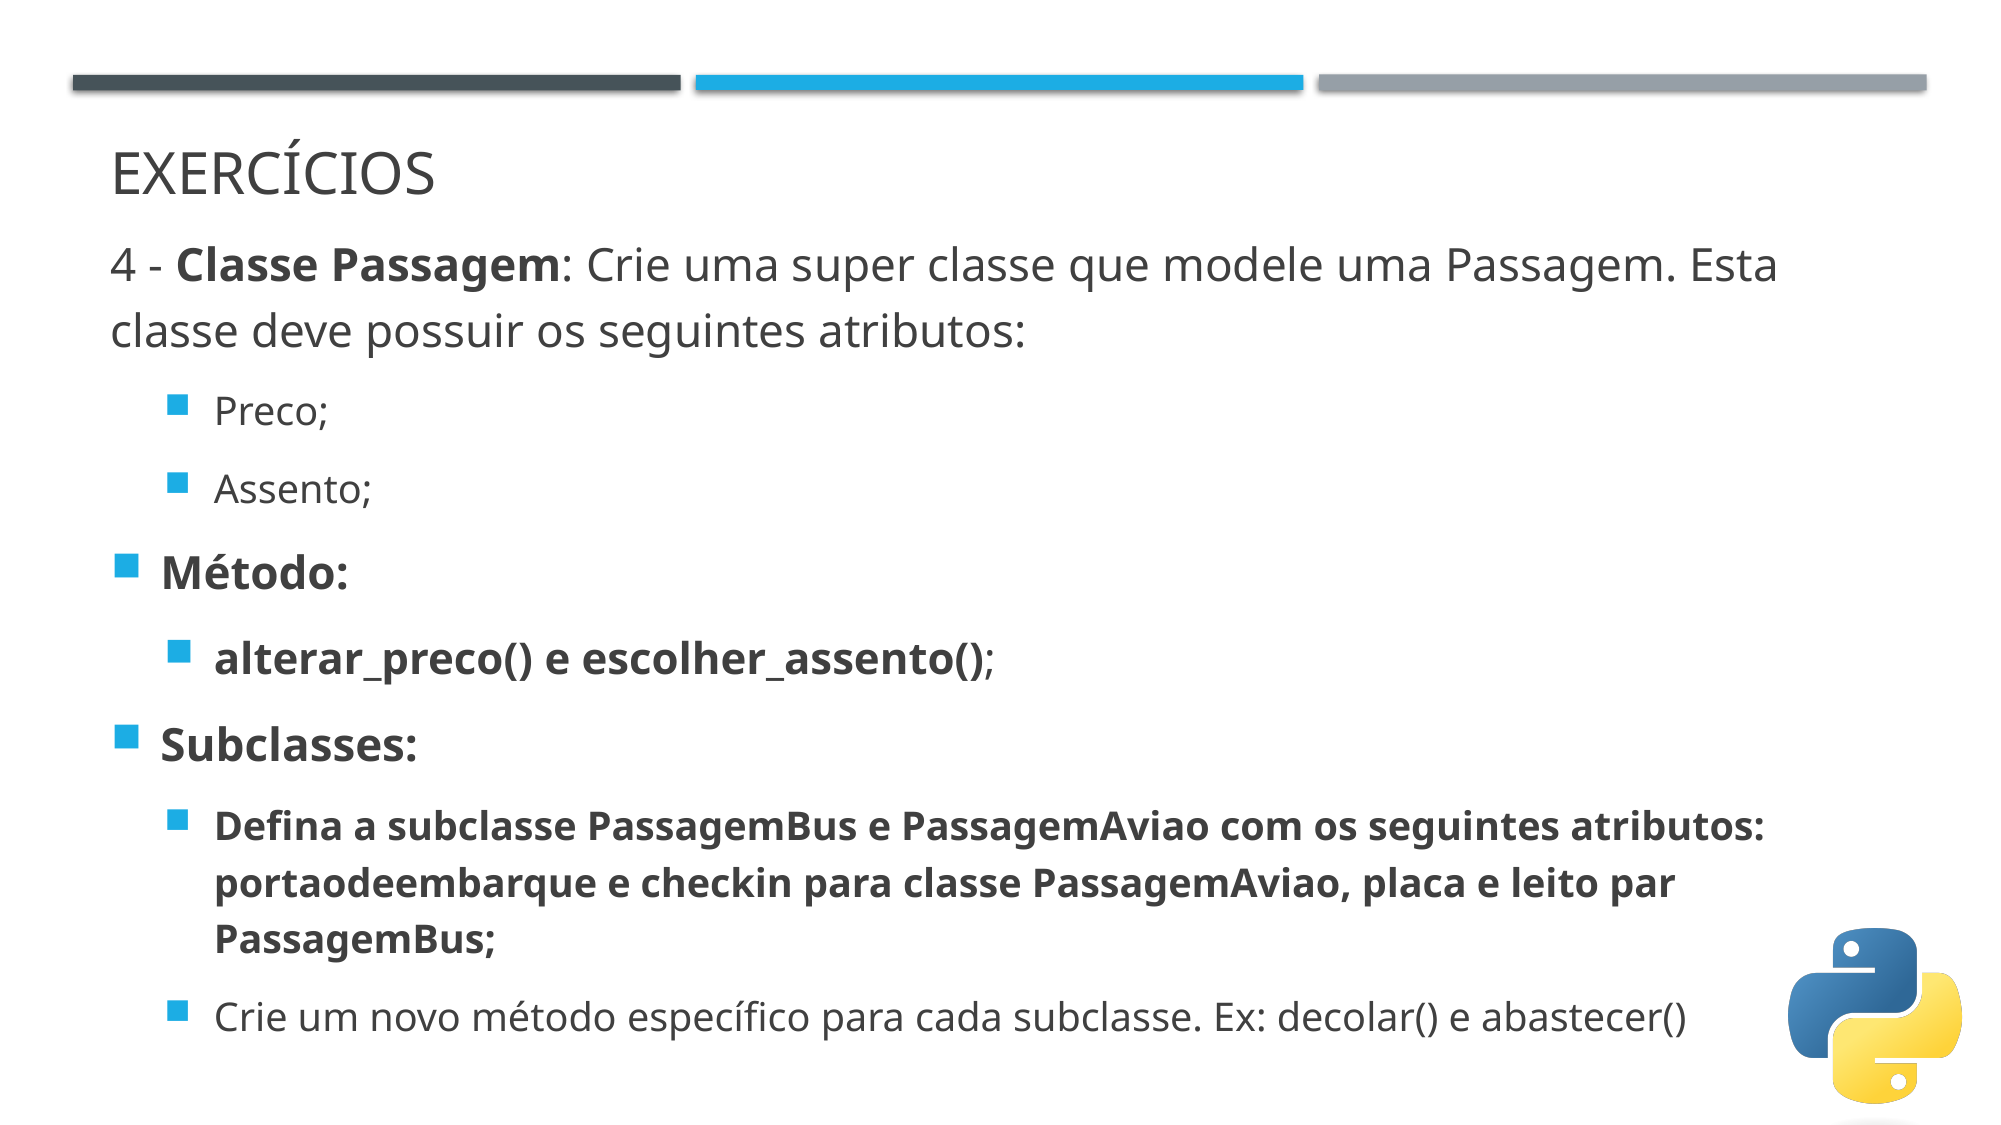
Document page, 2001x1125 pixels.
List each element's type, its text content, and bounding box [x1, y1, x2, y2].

title exercícios [95, 102, 1905, 214]
list 4 - Classe Passagem: Crie uma super classe que modele uma Passagem. Esta classe deve possuir os seguintes atributos: Preco; Assento; Método: alterar_preco() e escolher_assento(); Subclasses: Defina a subclasse PassagemBus e PassagemAviao com os seguintes atributos: portaodeembarque e checkin para classe PassagemAviao, placa e leito par PassagemBus; Crie um novo método específico para cada subclasse. Ex: decolar() e abastecer() [95, 511, 1905, 912]
picture [1787, 927, 1969, 1125]
